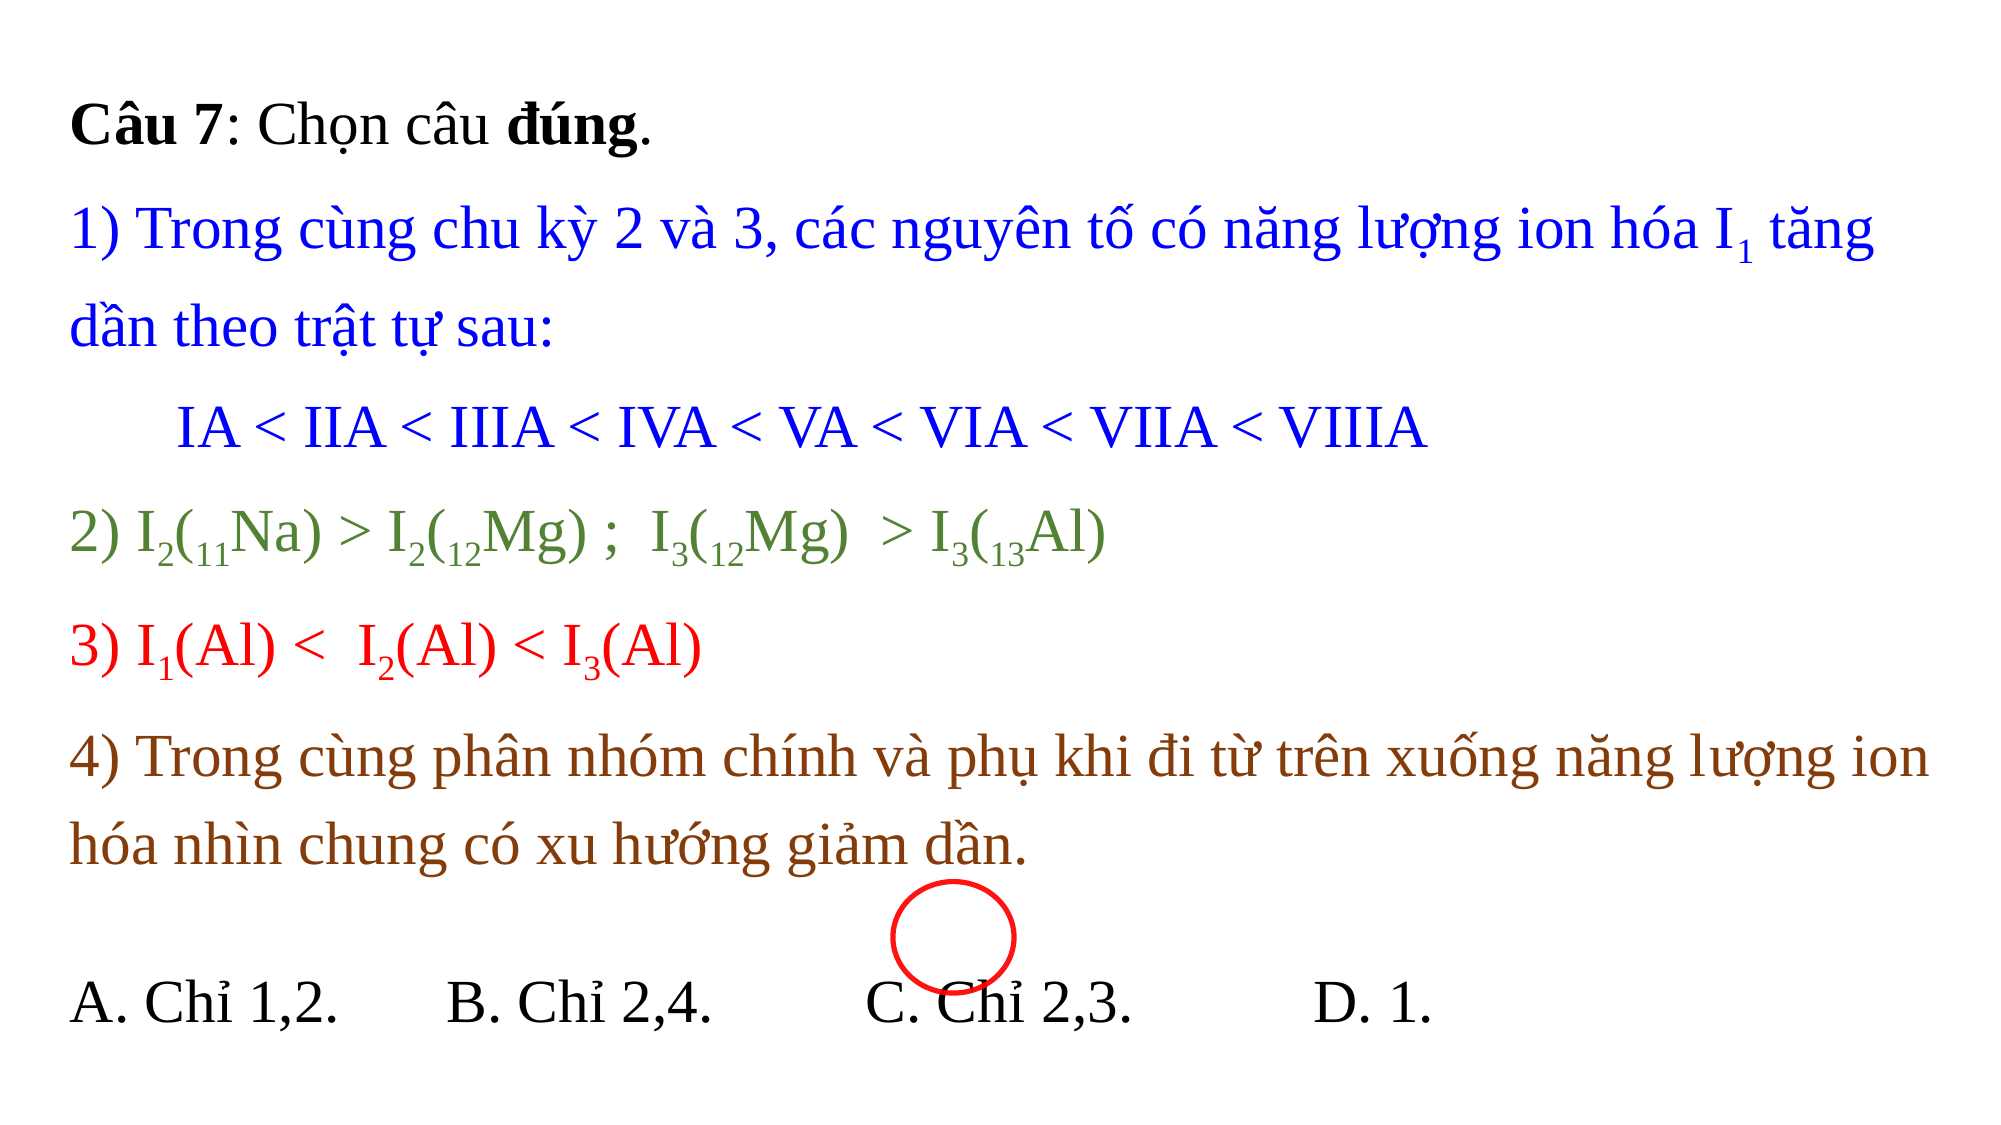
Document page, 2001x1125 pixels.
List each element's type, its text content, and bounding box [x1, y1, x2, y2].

list Câu 7: Chọn câu đúng. 1) Trong cùng chu kỳ 2 và 3, các nguyên tố có năng lượng ion hóa I1 tăng dần theo trật tự sau: IA < IIA < IIIA < IVA < VA < VIA < VIIA < VIIIA 2) I2(11Na) > I2(12Mg) ; I3(12Mg) > I3(13Al) 3) I1(Al) < I2(Al) < I3(Al) 4) Trong cùng phân nhóm chính và phụ khi đi từ trên xuống năng lượng ion hóa nhìn chung có xu hướng giảm dần. A. Chỉ 1,2. B. Chỉ 2,4. C. Chỉ 2,3. D. 1. [55, 61, 1949, 1057]
text_box [891, 880, 1016, 995]
